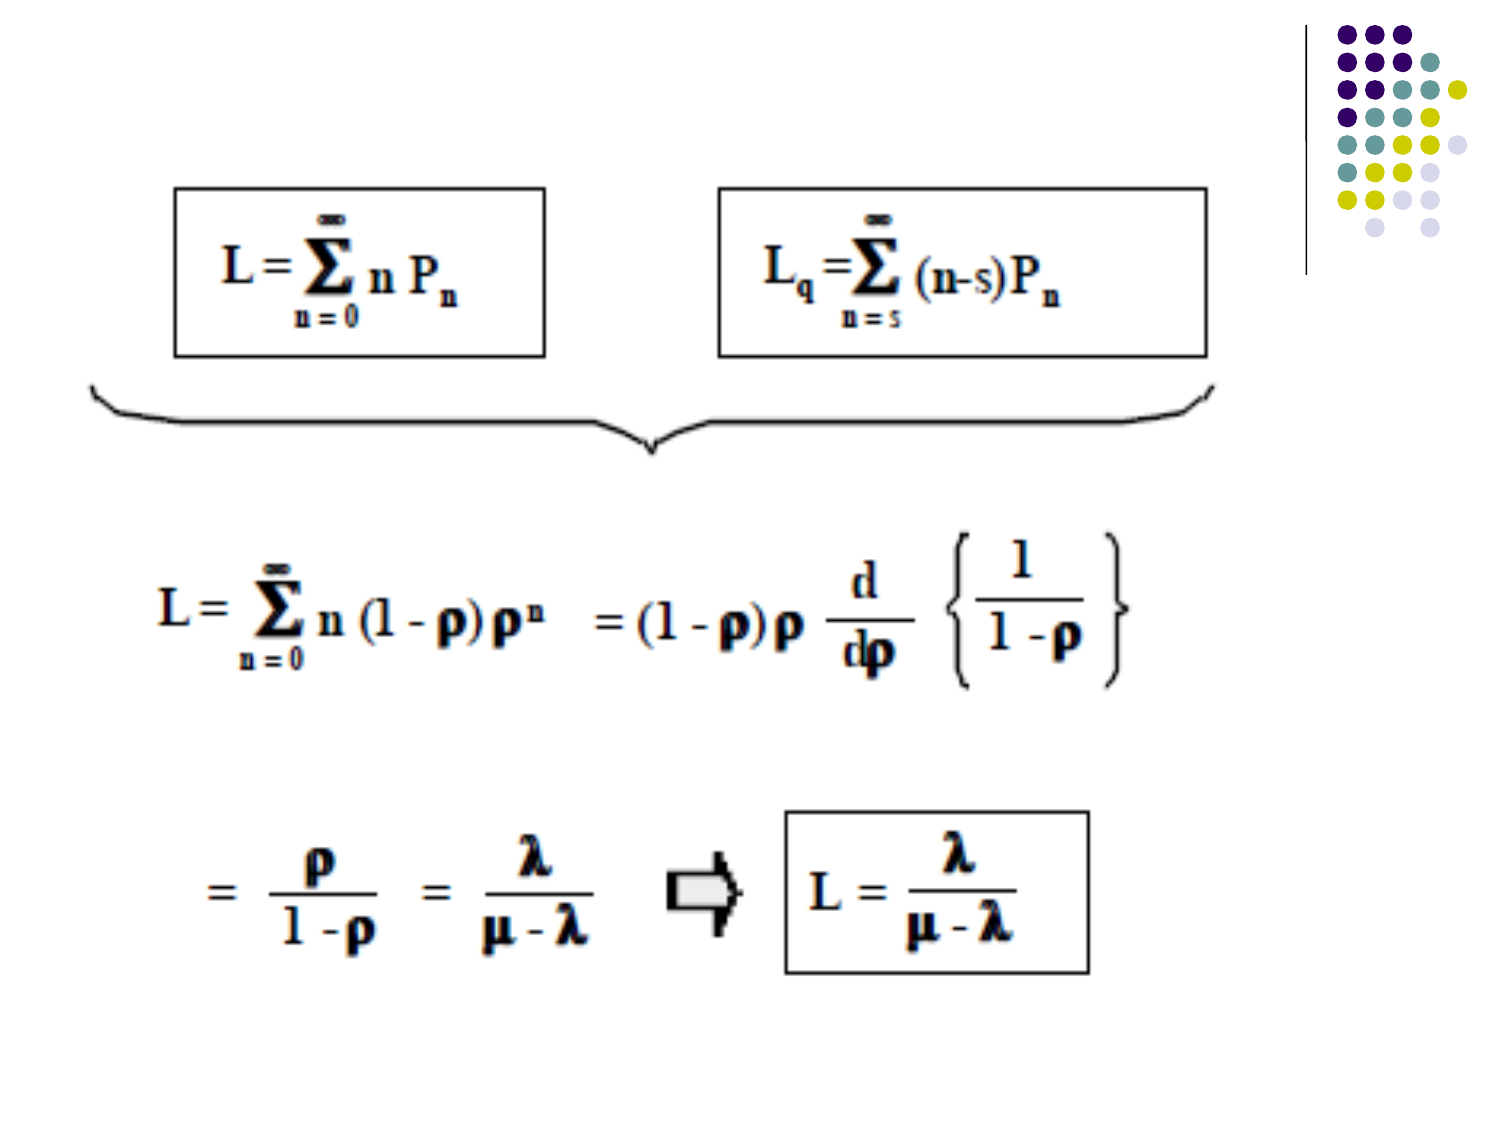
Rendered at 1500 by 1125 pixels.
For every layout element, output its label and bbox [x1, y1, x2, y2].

picture [76, 113, 1247, 1000]
